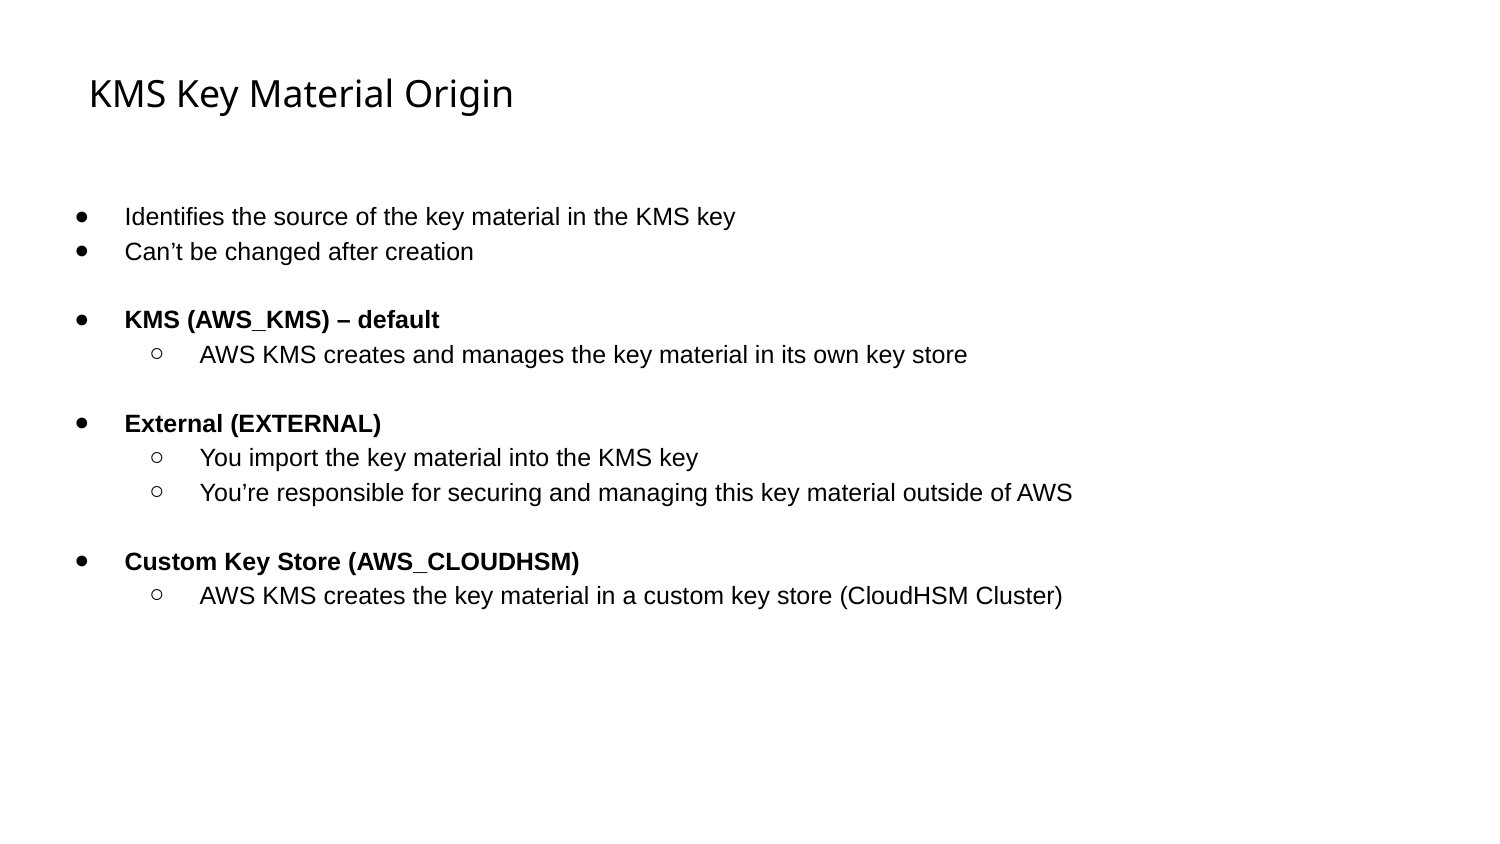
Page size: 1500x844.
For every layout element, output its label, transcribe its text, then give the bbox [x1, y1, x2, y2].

title KMS Key Material Origin [77, 33, 1048, 157]
list Identifies the source of the key material in the KMS key Can’t be changed after creation KMS (AWS_KMS) – default AWS KMS creates and manages the key material in its own key store External (EXTERNAL) You import the key material into the KMS key You’re responsible for securing and managing this key material outside of AWS Custom Key Store (AWS_CLOUDHSM) AWS KMS creates the key material in a custom key store (CloudHSM Cluster) [38, 190, 1123, 760]
